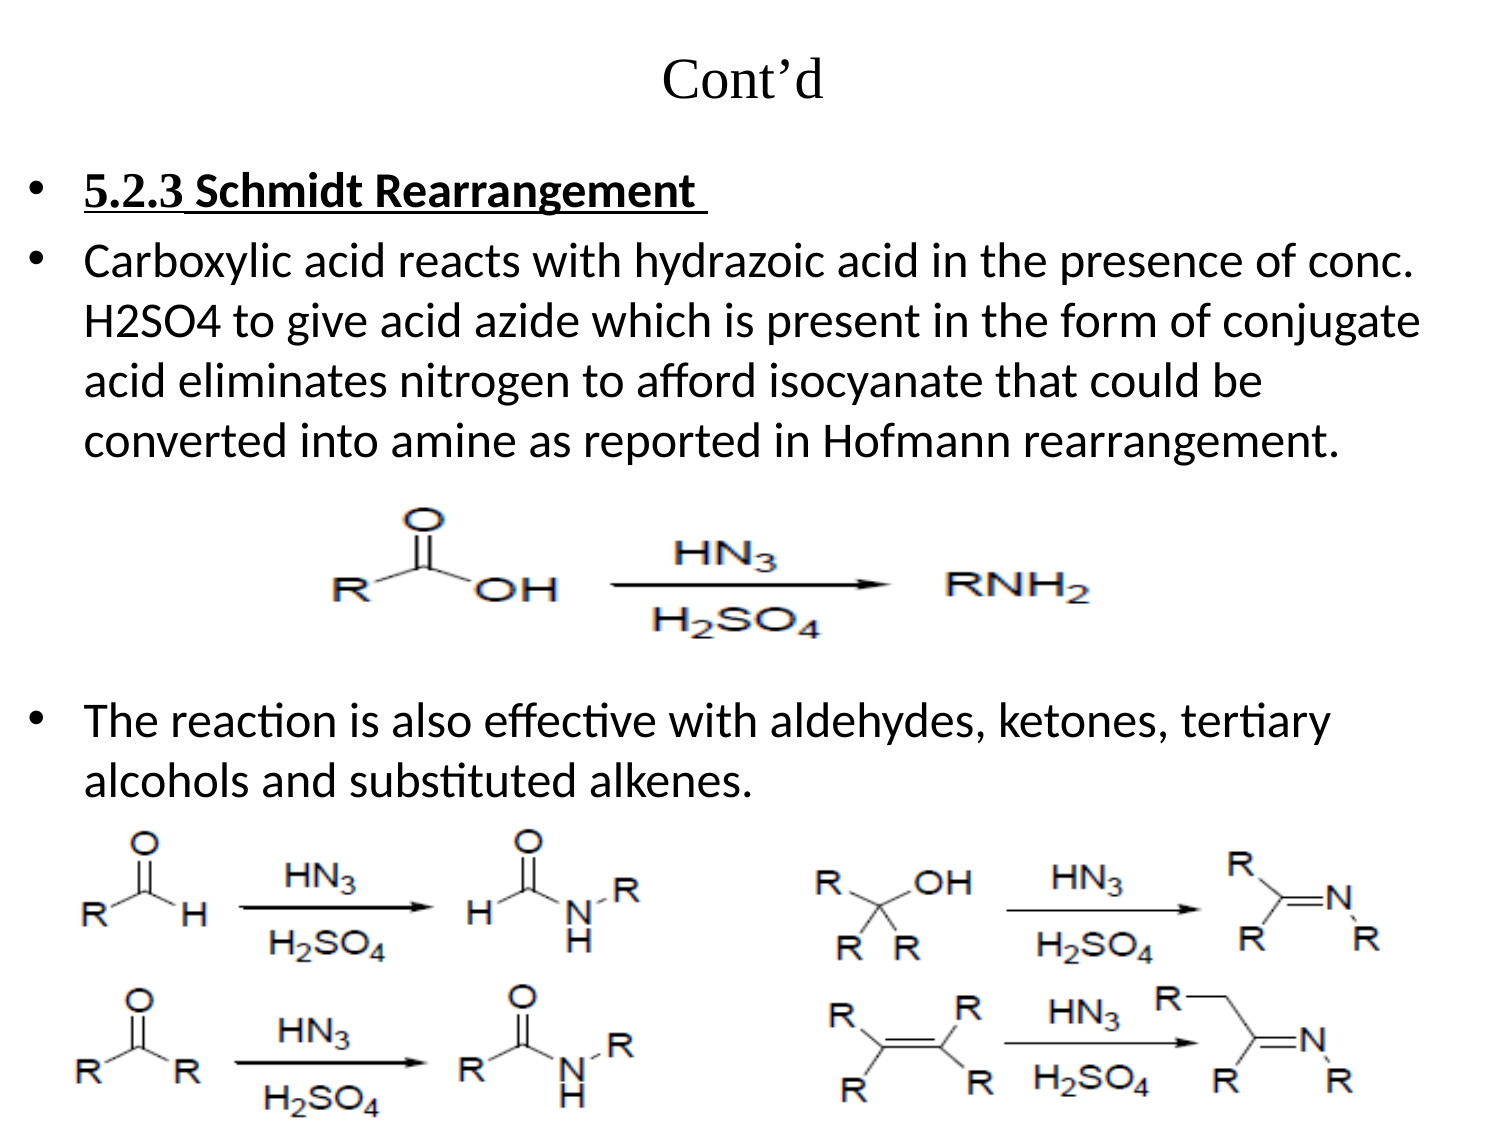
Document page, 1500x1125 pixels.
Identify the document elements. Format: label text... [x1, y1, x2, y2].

list 5.2.3 Schmidt Rearrangement Carboxylic acid reacts with hydrazoic acid in the presence of conc. H2SO4 to give acid azide which is present in the form of conjugate acid eliminates nitrogen to afford isocyanate that could be converted into amine as reported in Hofmann rearrangement. The reaction is also effective with aldehydes, ketones, tertiary alcohols and substituted alkenes. [12, 149, 1475, 1100]
title Cont’d [24, 24, 1475, 125]
picture [24, 824, 1401, 1125]
picture [312, 497, 1113, 651]
